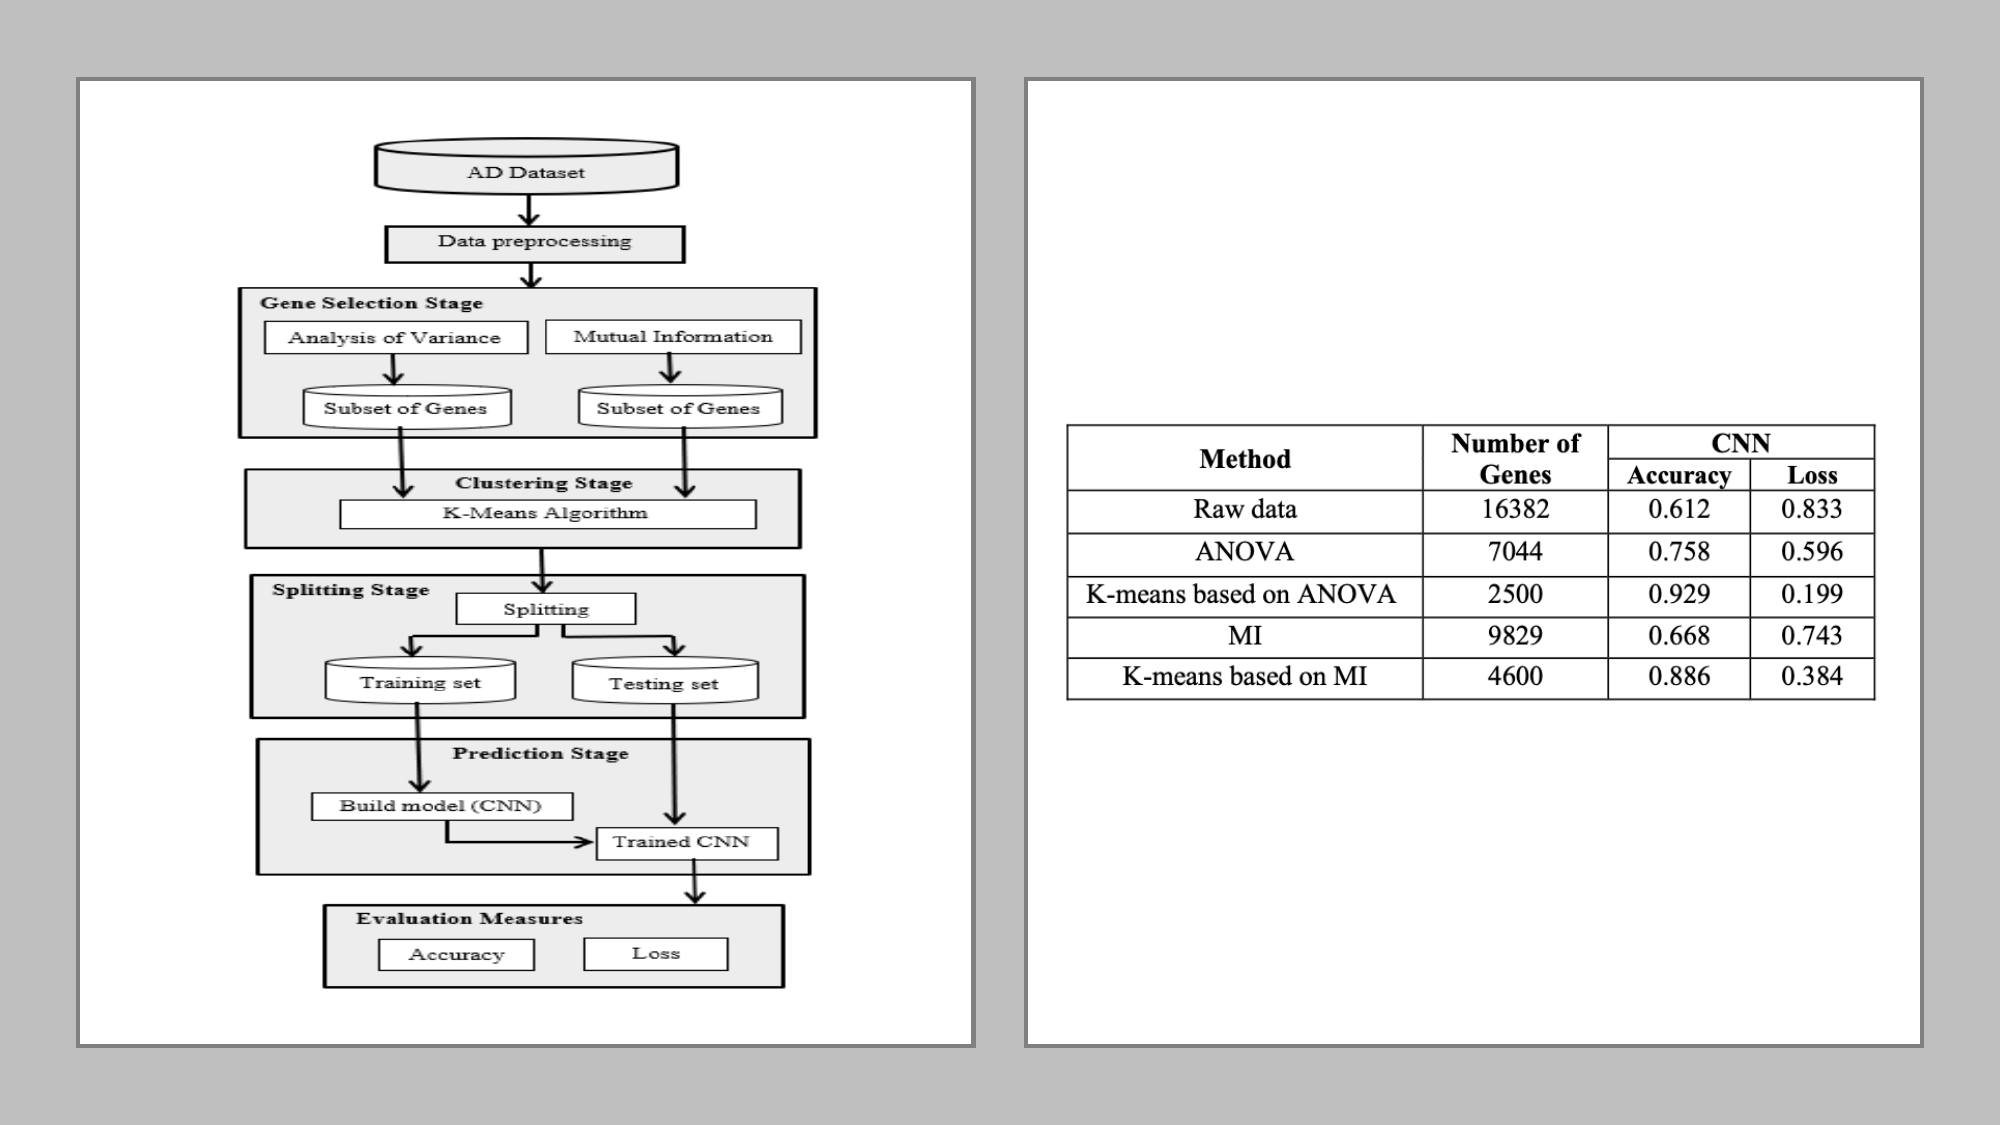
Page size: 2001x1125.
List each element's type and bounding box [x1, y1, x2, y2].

text_box [77, 78, 974, 1047]
picture [170, 105, 882, 1020]
text_box [1025, 78, 1923, 1047]
picture [1053, 413, 1896, 711]
text_box [0, 0, 2000, 1125]
